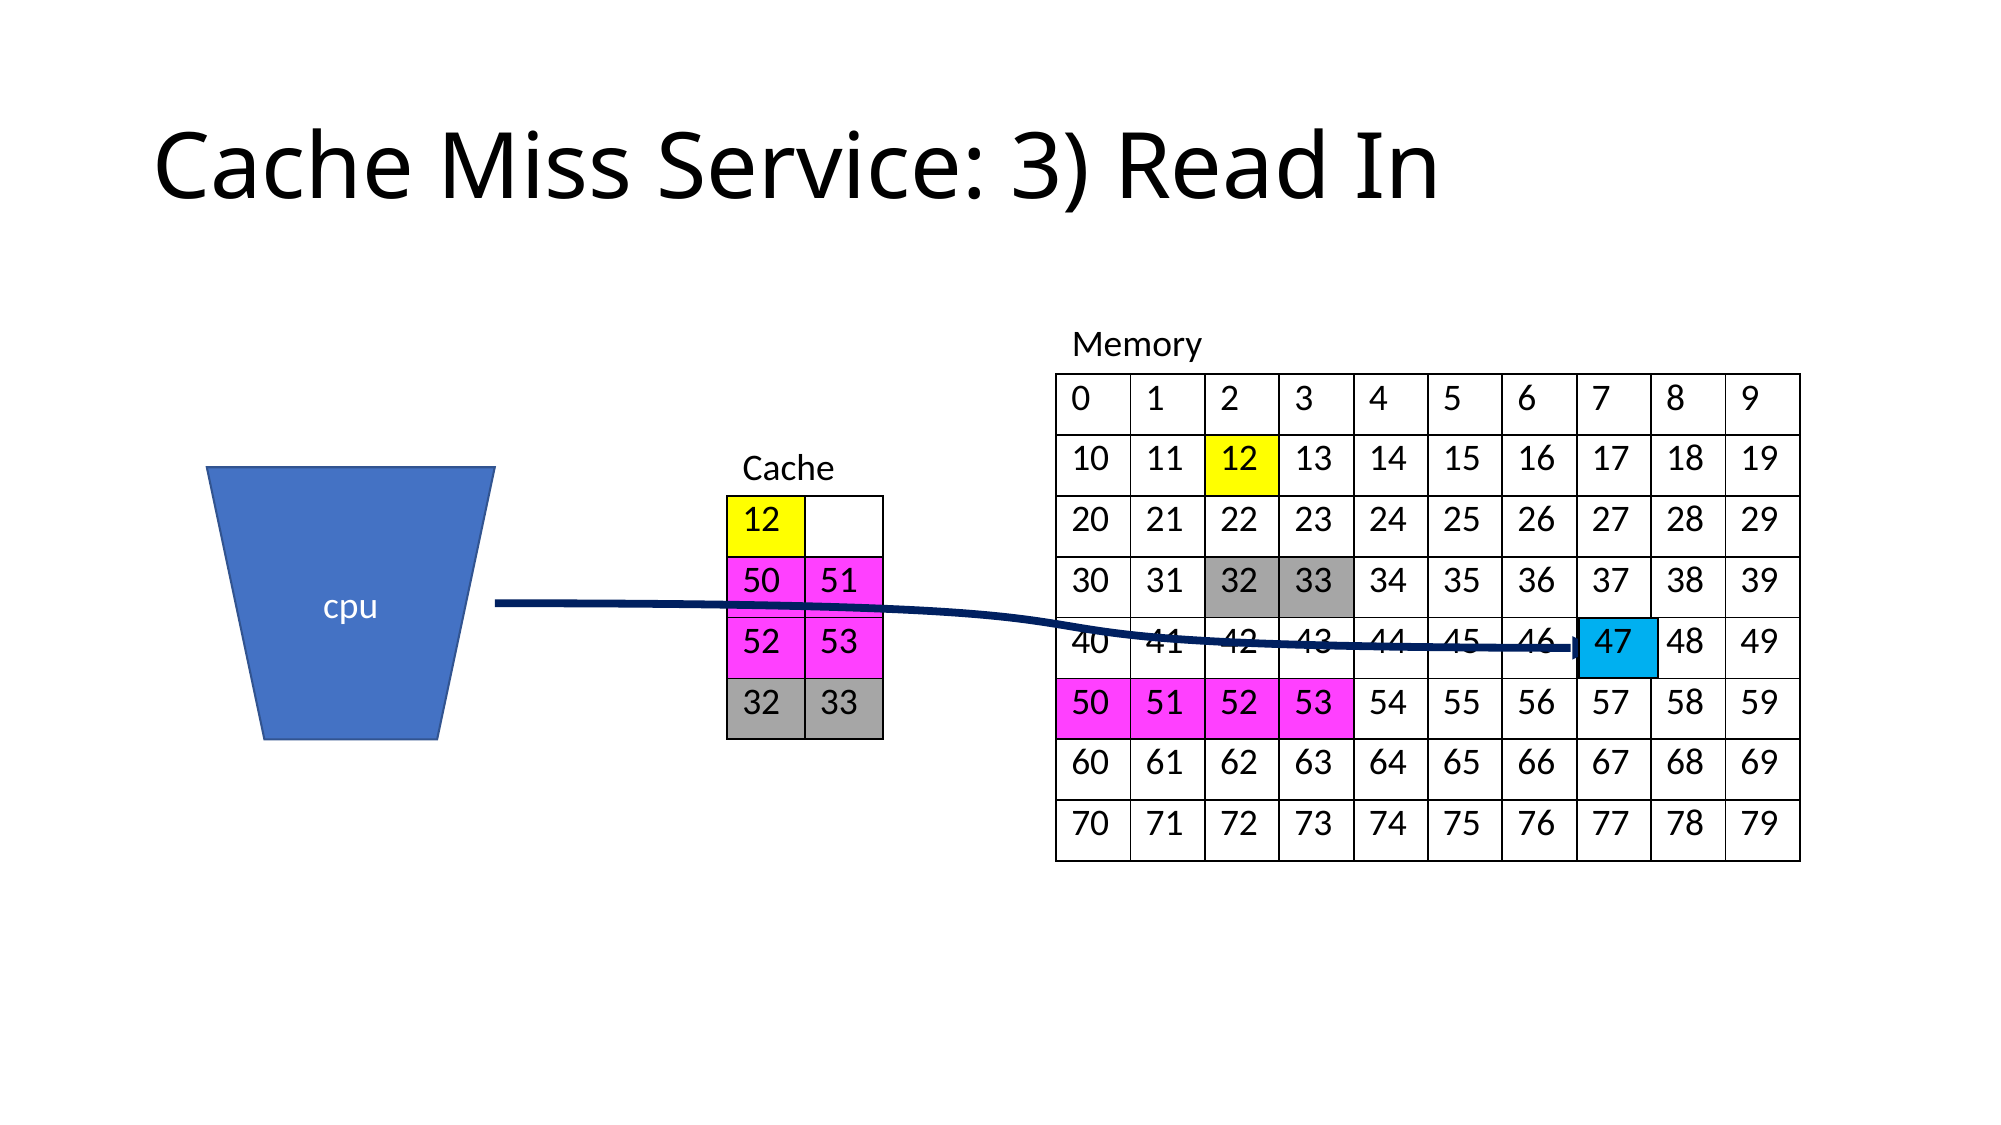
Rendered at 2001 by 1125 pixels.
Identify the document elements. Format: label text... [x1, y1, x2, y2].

table_cell 53 [806, 648, 882, 678]
table_cell 16 [1503, 436, 1576, 495]
table_cell 52 [728, 648, 804, 678]
text_box Cache [727, 435, 850, 496]
table_cell 18 [1652, 436, 1725, 495]
table_cell 61 [1131, 740, 1204, 799]
table_cell 23 [1280, 497, 1353, 556]
table_cell 30 [1057, 558, 1130, 603]
table_cell 73 [1280, 801, 1353, 860]
table_cell 41 [1131, 648, 1204, 678]
table_cell 69 [1726, 740, 1799, 799]
table_cell 50 [728, 558, 804, 602]
table_cell 38 [1652, 558, 1725, 617]
table_cell 35 [1429, 558, 1501, 603]
table_cell 25 [1429, 497, 1501, 556]
table_cell 64 [1355, 740, 1427, 799]
table_cell 51 [806, 558, 882, 603]
table_cell 33 [806, 679, 882, 738]
text_box cpu [205, 466, 497, 741]
table_cell 26 [1503, 497, 1576, 556]
table_cell 36 [1503, 558, 1576, 603]
table_cell 31 [1131, 558, 1204, 603]
table_cell 33 [1280, 558, 1353, 603]
title Cache Miss Service: 3) Read In [137, 59, 1863, 278]
table_cell 39 [1726, 558, 1799, 617]
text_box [466, 603, 1596, 648]
table_cell 20 [1057, 497, 1130, 556]
table_header 4 [1355, 375, 1427, 434]
table_cell 63 [1280, 740, 1353, 799]
table_header 0 [1057, 375, 1130, 434]
table_cell 51 [1131, 679, 1204, 738]
table_cell 68 [1652, 740, 1725, 799]
table_cell 77 [1578, 801, 1650, 860]
table_cell 54 [1355, 679, 1427, 738]
table_cell 75 [1429, 801, 1501, 860]
table_header 12 [728, 497, 804, 556]
table_header [806, 497, 882, 556]
table_header 5 [1429, 375, 1501, 434]
table_cell 56 [1503, 679, 1576, 738]
table_cell 58 [1652, 679, 1725, 738]
table_header 6 [1503, 375, 1576, 434]
table_cell 40 [1057, 648, 1130, 678]
text_box Memory [1057, 311, 1218, 372]
table_cell 67 [1578, 740, 1650, 799]
table_cell 11 [1131, 436, 1204, 495]
table_cell 70 [1057, 801, 1130, 860]
table_cell 76 [1503, 801, 1576, 860]
table_cell 17 [1578, 436, 1650, 495]
table_cell 74 [1355, 801, 1427, 860]
table_cell 53 [1280, 679, 1353, 738]
table_cell 44 [1355, 650, 1427, 678]
table_cell 60 [1057, 740, 1130, 799]
table_cell 15 [1429, 436, 1501, 495]
table_cell 50 [1057, 679, 1130, 738]
table_cell 10 [1057, 436, 1130, 495]
table_cell 19 [1726, 436, 1799, 495]
table_cell 71 [1131, 801, 1204, 860]
table_cell 24 [1355, 497, 1427, 556]
table_cell 62 [1206, 740, 1278, 799]
table_cell 72 [1206, 801, 1278, 860]
table_cell 65 [1429, 740, 1501, 799]
table_cell 79 [1726, 801, 1799, 860]
table_header 2 [1206, 375, 1278, 434]
table_cell 48 [1659, 618, 1725, 678]
table_cell 46 [1503, 648, 1576, 678]
table_cell 49 [1726, 618, 1799, 678]
table_cell 45 [1429, 652, 1501, 678]
table_cell 55 [1429, 679, 1501, 738]
table_cell 32 [1206, 558, 1278, 603]
table_cell 28 [1652, 497, 1725, 556]
table_header 3 [1280, 375, 1353, 434]
table_cell 78 [1652, 801, 1725, 860]
table_header 1 [1131, 375, 1204, 434]
table_cell 22 [1206, 497, 1278, 556]
table_cell 27 [1578, 497, 1650, 556]
table_cell 52 [1206, 679, 1278, 738]
table_cell 13 [1280, 436, 1353, 495]
table_header 8 [1652, 375, 1725, 434]
table_cell 43 [1280, 649, 1353, 678]
table_header 47 [1580, 619, 1657, 677]
table_header 7 [1578, 375, 1650, 434]
table_cell 59 [1726, 679, 1799, 738]
table_cell 32 [728, 679, 804, 738]
table_cell 34 [1355, 558, 1427, 603]
table_cell 21 [1131, 497, 1204, 556]
table_cell 12 [1206, 436, 1278, 495]
table_cell 57 [1578, 679, 1650, 738]
table_header 9 [1726, 375, 1799, 434]
table_cell 14 [1355, 436, 1427, 495]
table_cell 29 [1726, 497, 1799, 556]
table_cell 42 [1206, 648, 1278, 678]
table_cell 37 [1578, 558, 1650, 617]
table_cell 66 [1503, 740, 1576, 799]
